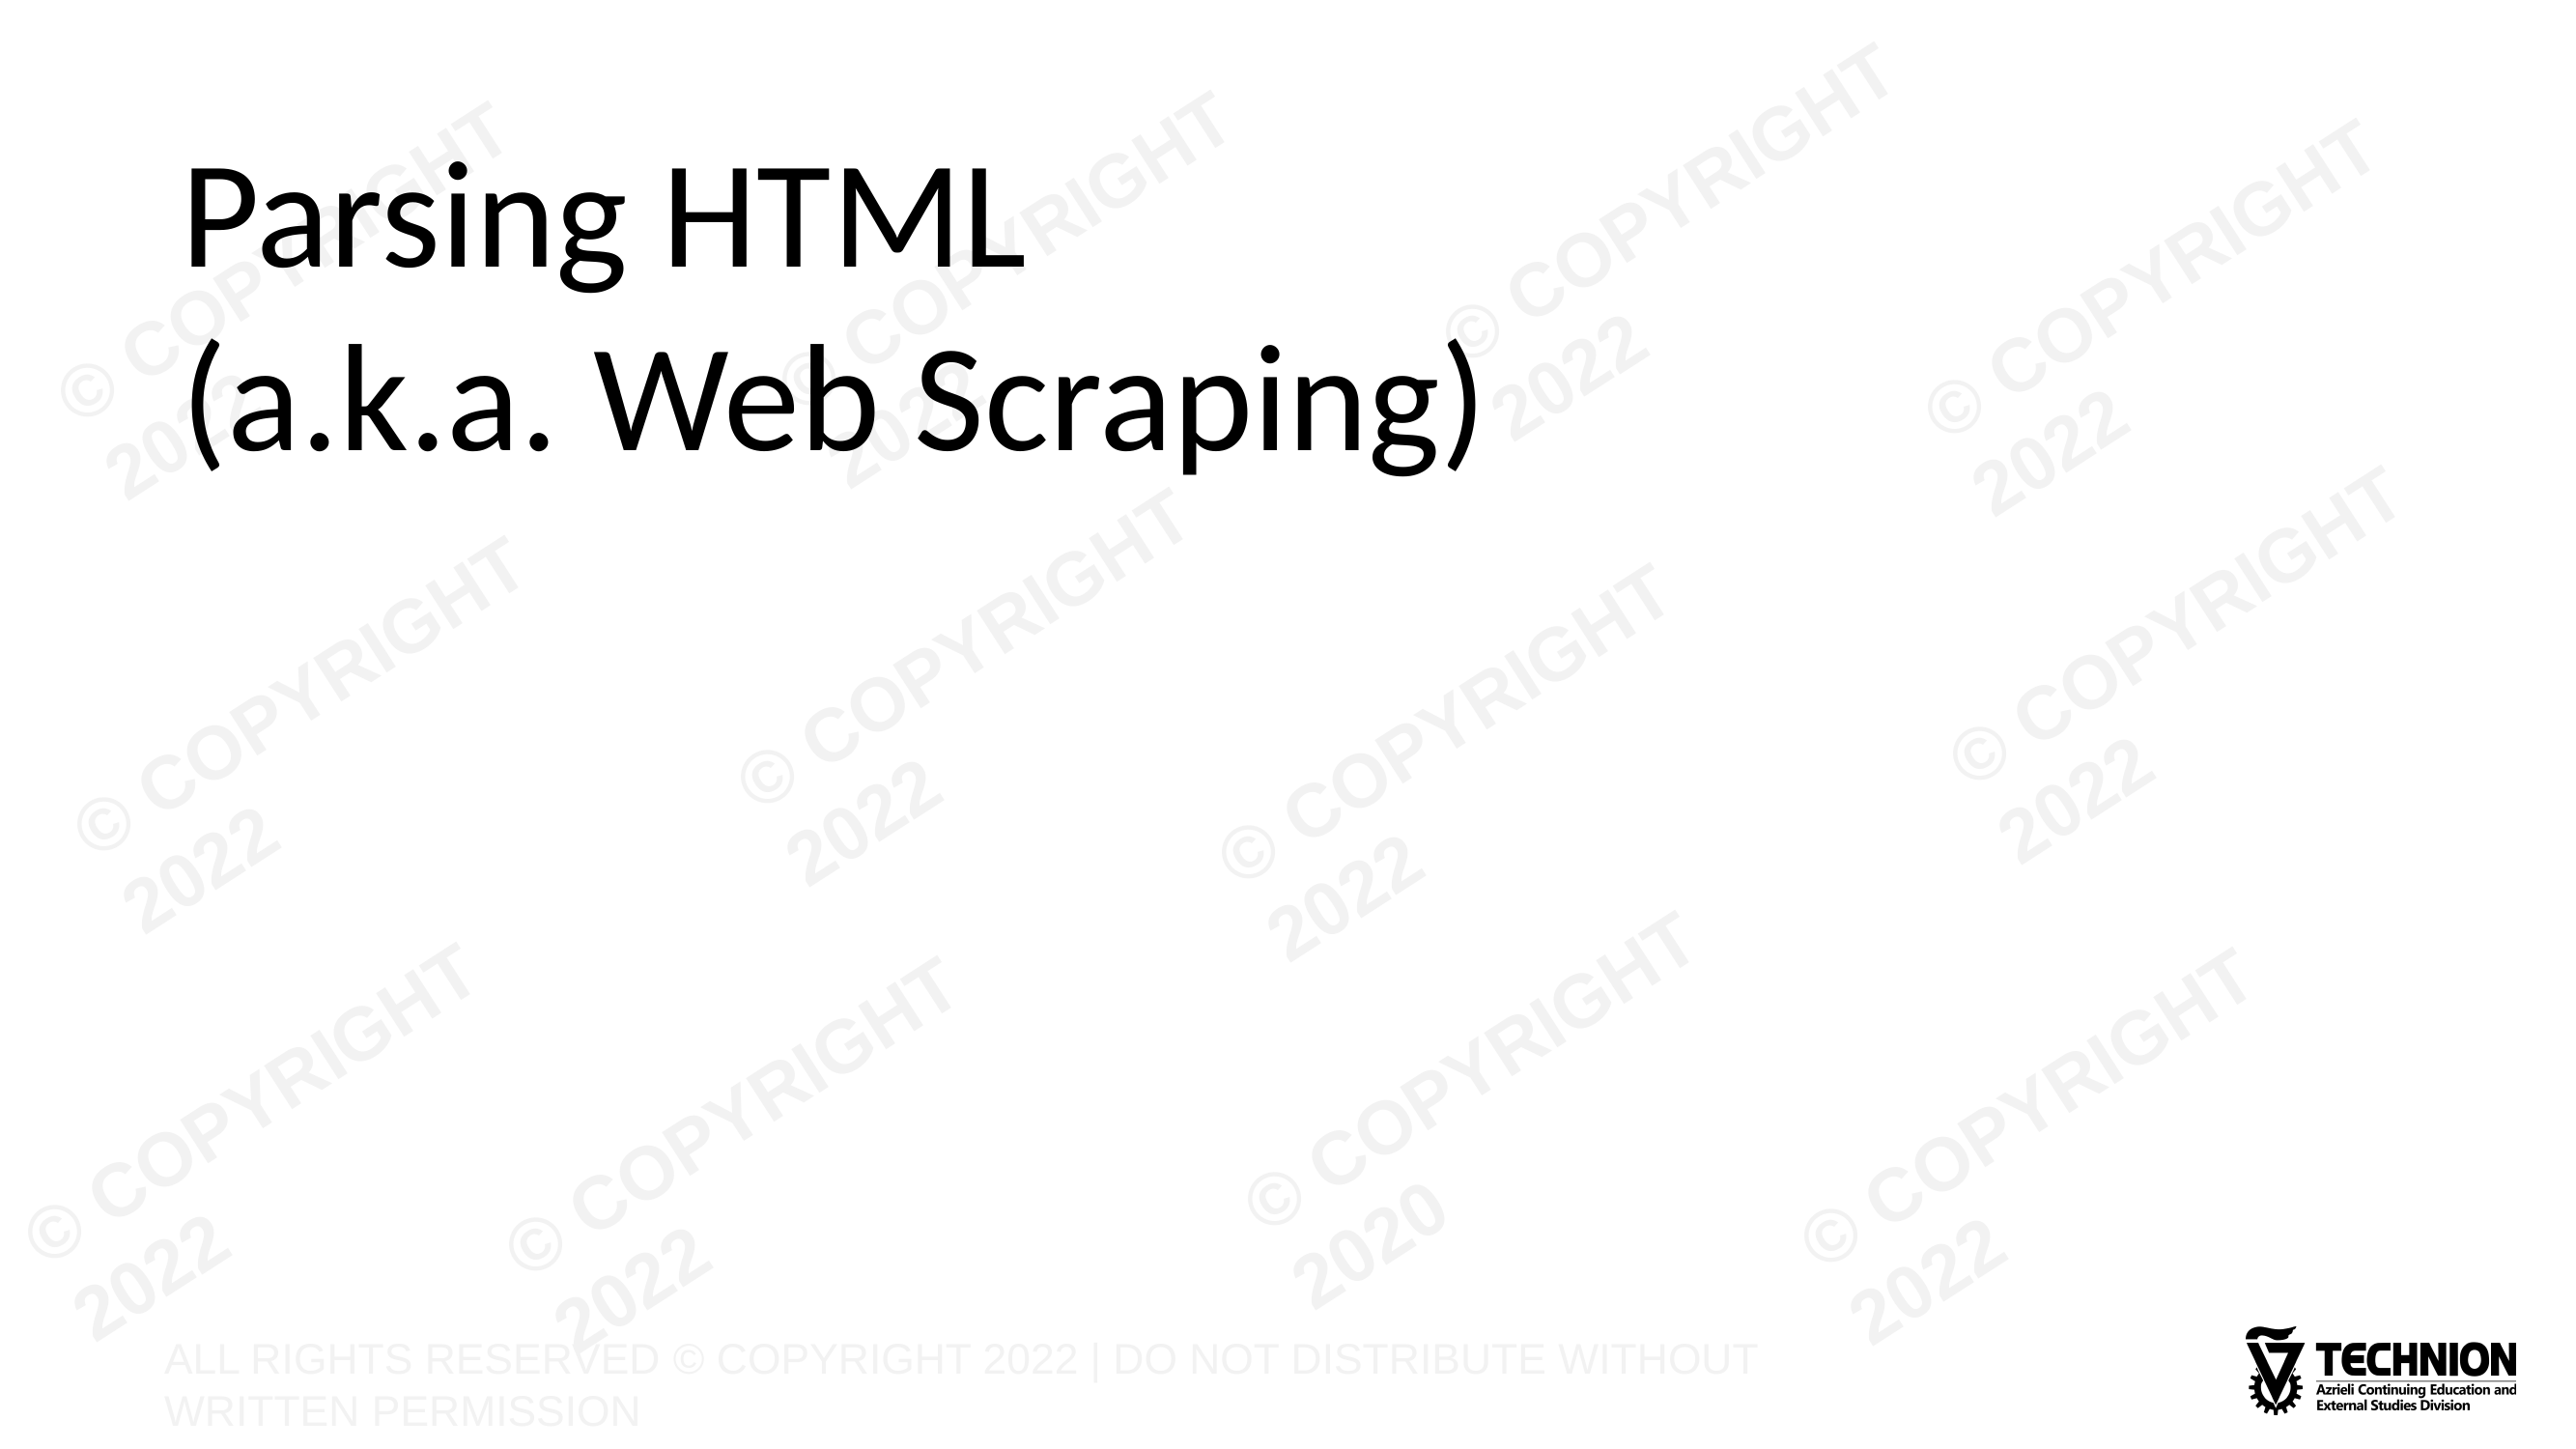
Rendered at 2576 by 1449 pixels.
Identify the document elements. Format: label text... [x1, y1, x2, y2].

title Parsing HTML (a.k.a. Web Scraping) [175, 207, 2397, 488]
